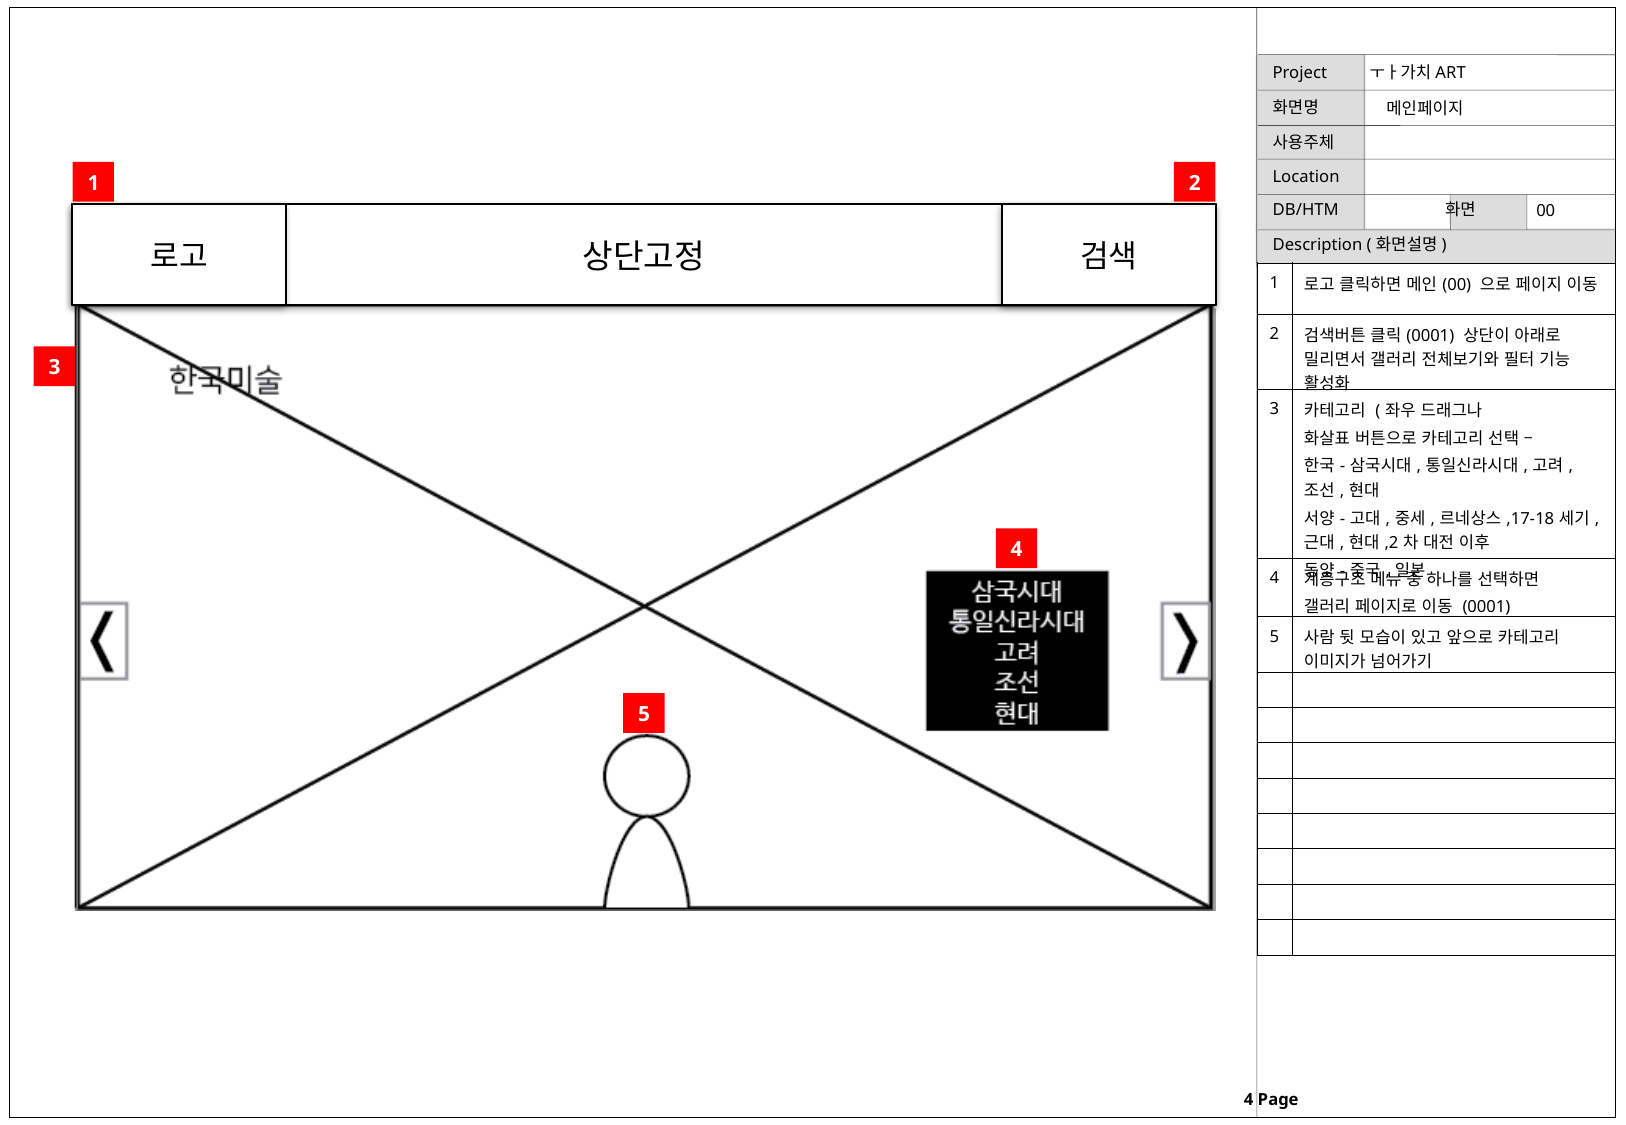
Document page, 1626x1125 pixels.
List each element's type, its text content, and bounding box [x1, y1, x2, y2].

table_cell [1258, 743, 1292, 778]
table_cell [1293, 920, 1615, 955]
table_cell [1293, 743, 1615, 778]
text_box 2 [1173, 161, 1216, 202]
table_cell 5 [1258, 617, 1292, 672]
table_header 로고 클릭하면 메인(00) 으로 페이지 이동 [1293, 264, 1615, 314]
table_cell [1293, 849, 1615, 884]
table_cell [1293, 779, 1615, 813]
picture [71, 203, 1217, 911]
table_cell 계층구조 메뉴 중 하나를 선택하면 갤러리 페이지로 이동 (0001) [1293, 559, 1615, 616]
table_cell [1258, 885, 1292, 919]
table_cell 2 [1258, 315, 1292, 389]
table_cell [1293, 673, 1615, 707]
text_box 00 [1521, 191, 1571, 227]
table_cell [1293, 814, 1615, 848]
table_cell [1258, 920, 1292, 955]
table_cell 사람 뒷 모습이 있고 앞으로 카테고리 이미지가 넘어가기 [1293, 617, 1615, 672]
table_cell [1258, 814, 1292, 848]
text_box 메인페이지 [1371, 90, 1479, 125]
table_cell [1258, 673, 1292, 707]
table_cell [1293, 885, 1615, 919]
table_cell 검색버튼 클릭(0001) 상단이 아래로 밀리면서 갤러리 전체보기와 필터 기능 활성화 [1293, 315, 1615, 389]
text_box 1 [72, 161, 114, 201]
table_cell 카테고리 (좌우 드래그나 화살표 버튼으로 카테고리 선택 – 한국-삼국시대,통일신라시대,고려,조선,현대 서양-고대,중세,르네상스,17-18세기,근대,현대,2차 대전 이후 동양-중국,일본 [1293, 390, 1615, 558]
table_header 1 [1258, 264, 1292, 314]
text_box 3 [33, 346, 66, 387]
table_cell 3 [1258, 390, 1292, 558]
table_cell [1258, 849, 1292, 884]
table_cell [1258, 779, 1292, 813]
table_cell 4 [1258, 559, 1292, 616]
table_cell [1258, 708, 1292, 742]
table_cell [1293, 708, 1615, 742]
